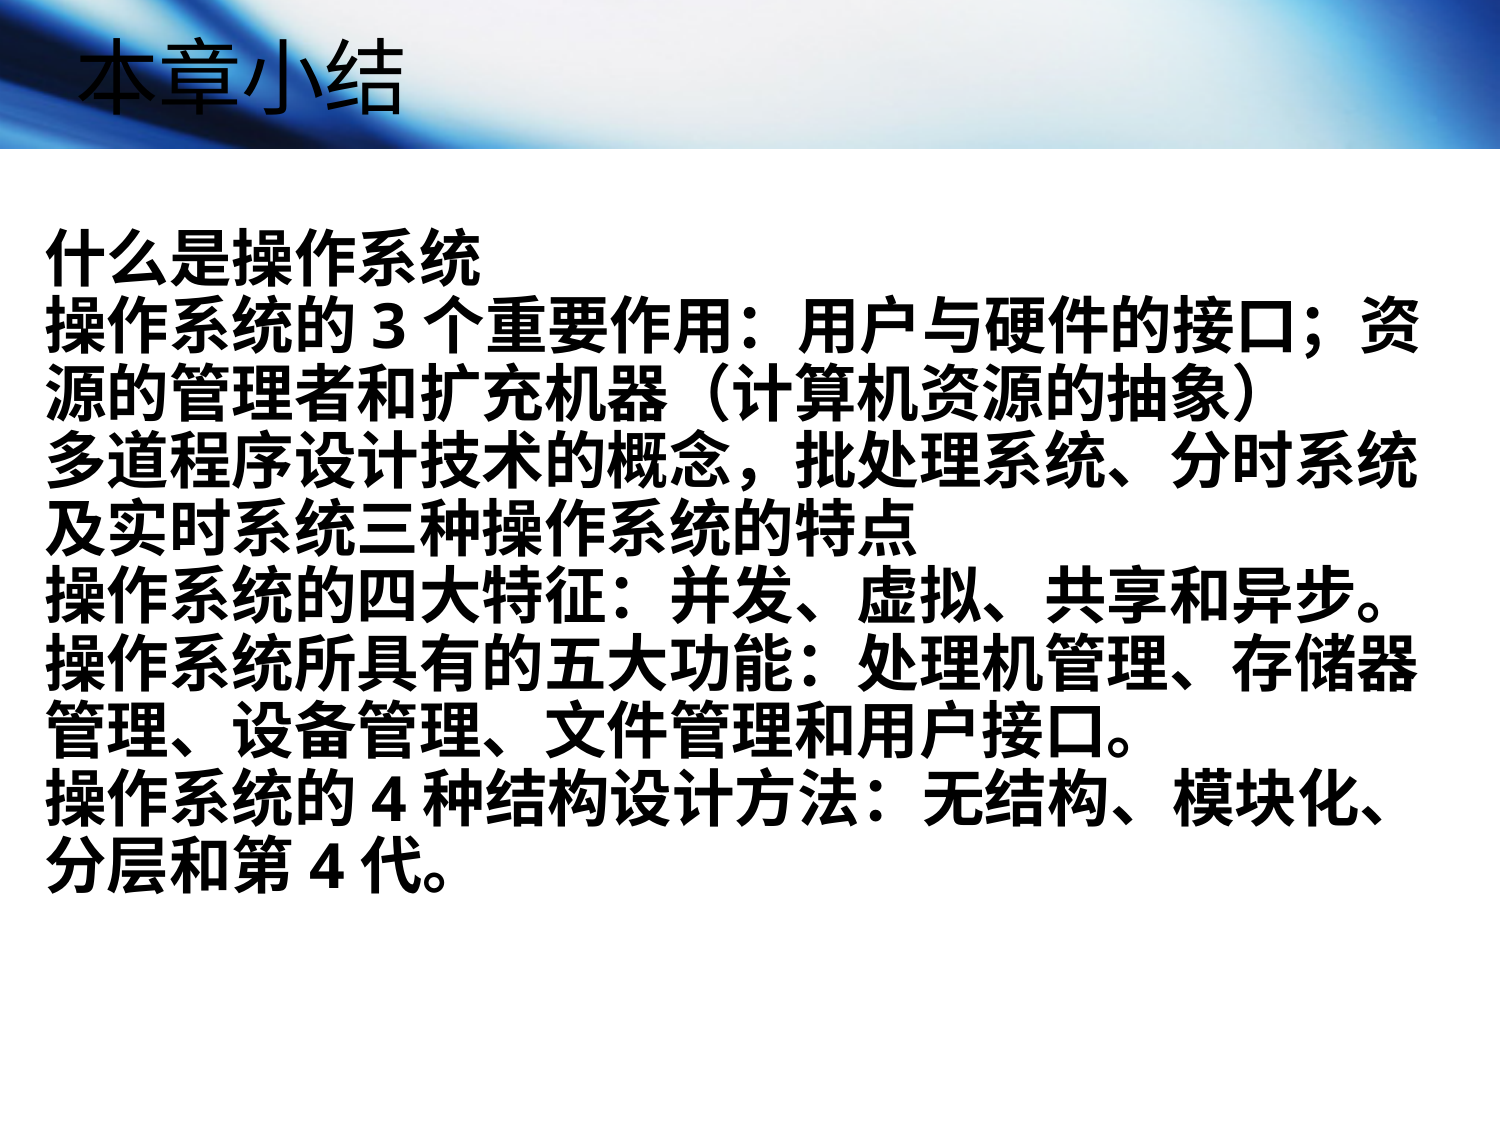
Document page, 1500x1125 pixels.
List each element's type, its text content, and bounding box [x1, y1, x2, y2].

title 本章小结 [75, 8, 1425, 126]
picture [0, 0, 1500, 149]
list 什么是操作系统 操作系统的3个重要作用：用户与硬件的接口；资源的管理者和扩充机器（计算机资源的抽象） 多道程序设计技术的概念，批处理系统、分时系统及实时系统三种操作系统的特点 操作系统的四大特征：并发、虚拟、共享和异步。 操作系统所具有的五大功能：处理机管理、存储器管理、设备管理、文件管理和用户接口。 操作系统的4种结构设计方法：无结构、模块化、分层和第4代。 [29, 220, 1471, 1047]
